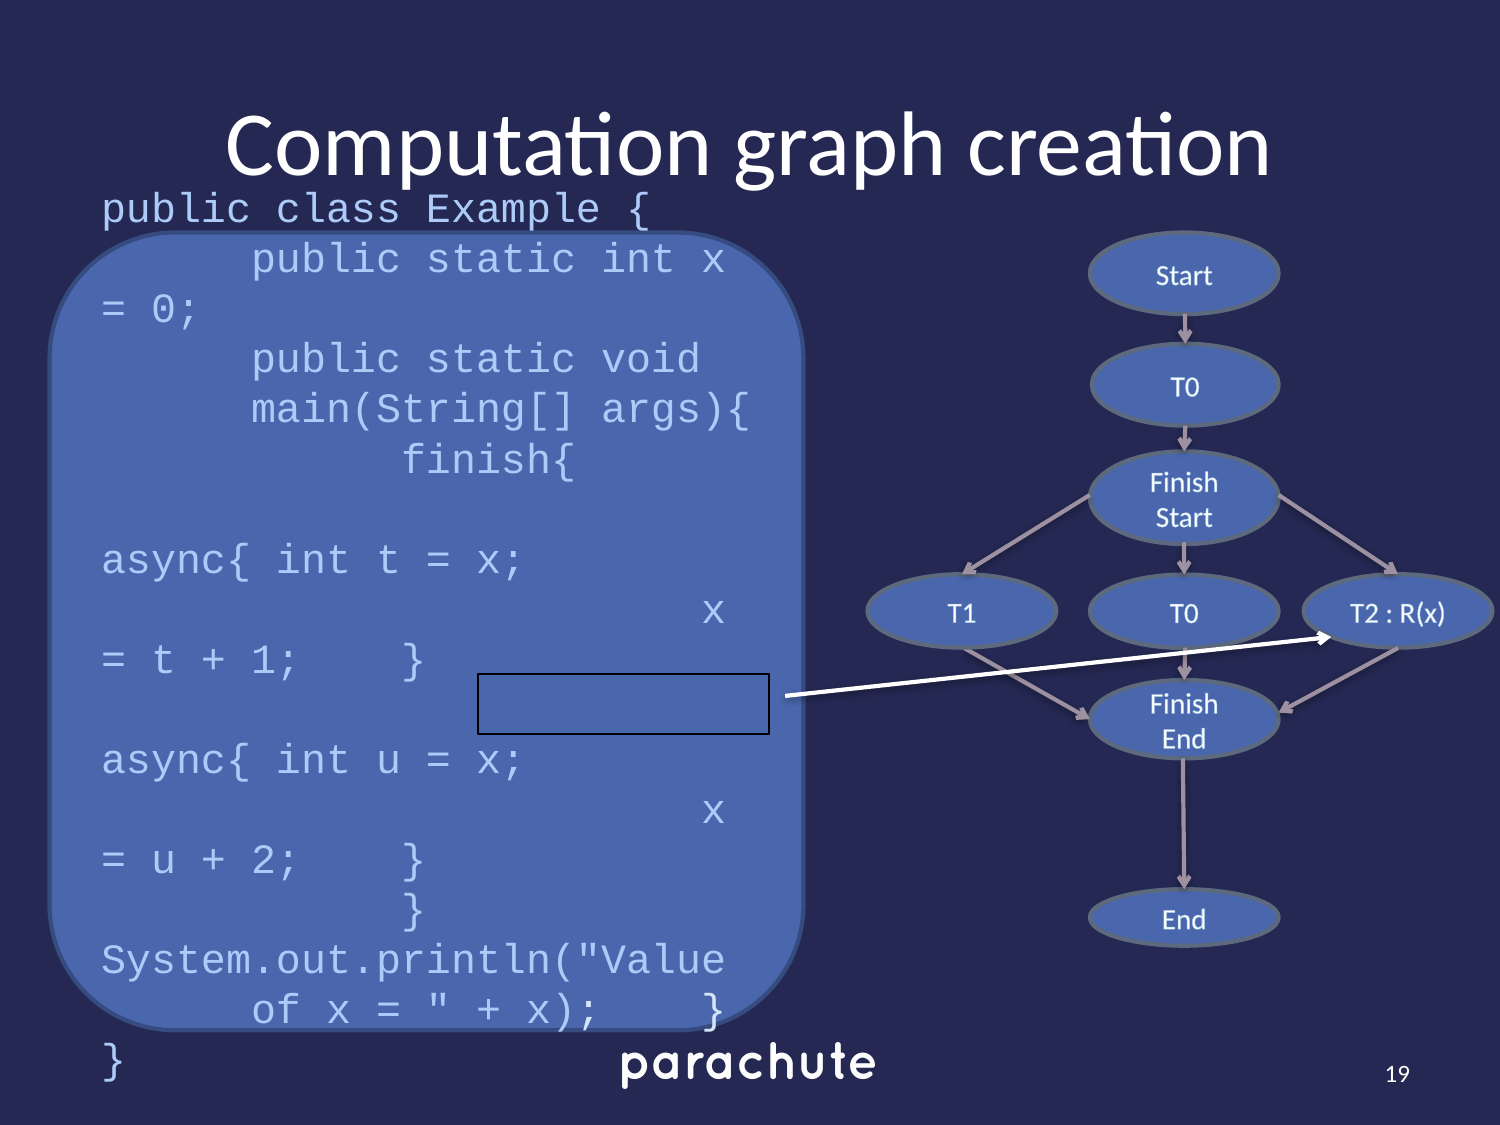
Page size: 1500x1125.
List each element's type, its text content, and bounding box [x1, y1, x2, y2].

title Computation graph creation [75, 45, 1425, 233]
picture [622, 1042, 875, 1089]
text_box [961, 494, 1090, 575]
text_box Finish Start [1088, 449, 1281, 547]
text_box T0 [1089, 341, 1281, 428]
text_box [1278, 494, 1399, 575]
text_box T2 : R(x) [1301, 572, 1495, 650]
text_box public class Example { public static int x = 0; public static void main(String[] args){ finish{ async{ int t = x; x = t + 1; } async{ int u = x; x = u + 2; } } System.out.println("Value of x = " + x); } } [47, 233, 806, 1033]
text_box Start [1087, 230, 1281, 317]
text_box T0 [1087, 572, 1281, 635]
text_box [963, 704, 1091, 720]
text_box End [1087, 887, 1281, 948]
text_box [784, 636, 1332, 697]
text_box T1 [865, 572, 1059, 635]
text_box Finish End [1089, 704, 1281, 761]
text_box [476, 671, 771, 736]
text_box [1278, 647, 1399, 713]
slide_number 19 [1074, 1042, 1425, 1103]
